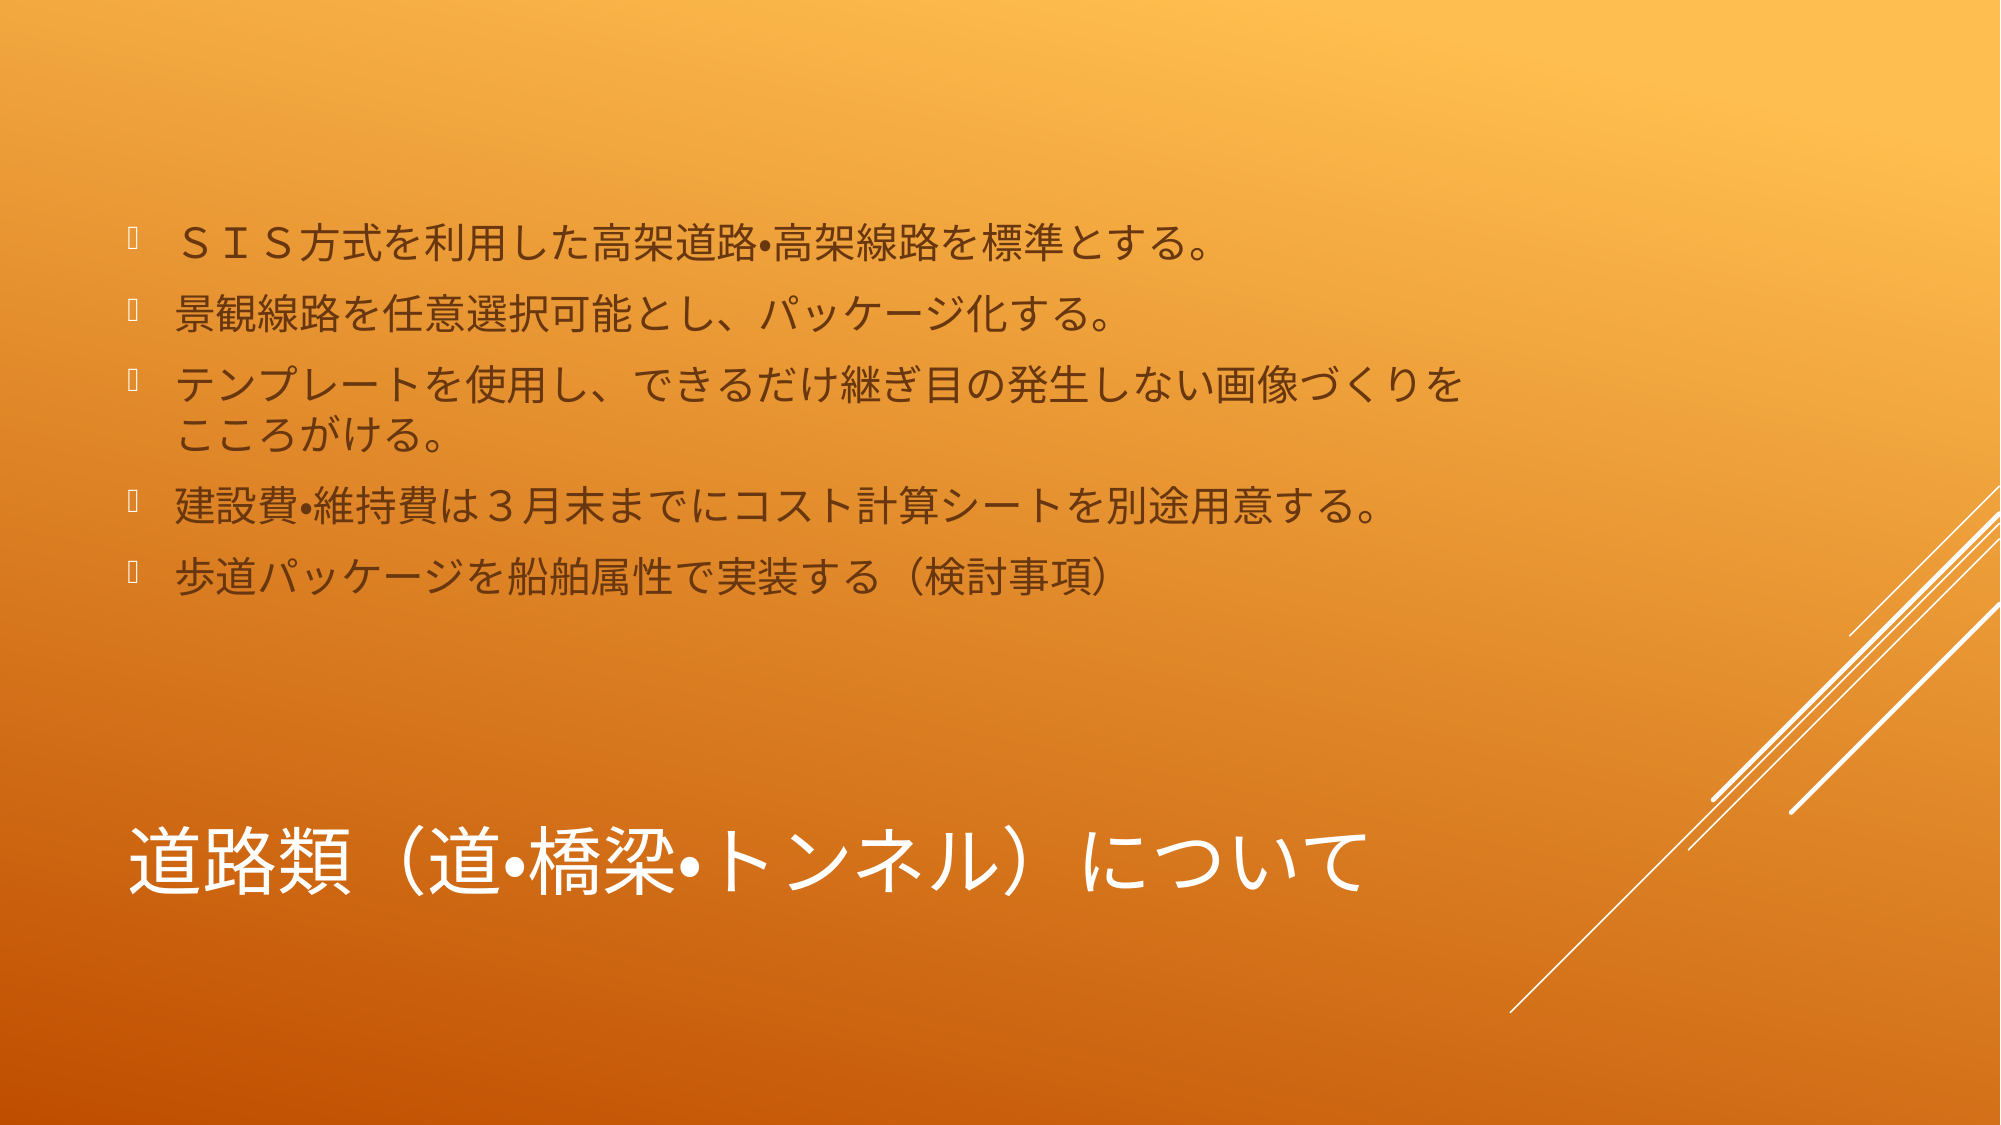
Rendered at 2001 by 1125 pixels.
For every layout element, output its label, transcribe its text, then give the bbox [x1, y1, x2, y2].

list ＳＩＳ方式を利用した高架道路・高架線路を標準とする。 景観線路を任意選択可能とし、パッケージ化する。 テンプレートを使用し、できるだけ継ぎ目の発生しない画像づくりをこころがける。 建設費・維持費は３月末までにコスト計算シートを別途用意する。 歩道パッケージを船舶属性で実装する（検討事項） [112, 112, 1513, 706]
title 道路類（道・橋梁・トンネル）について [112, 736, 1513, 984]
